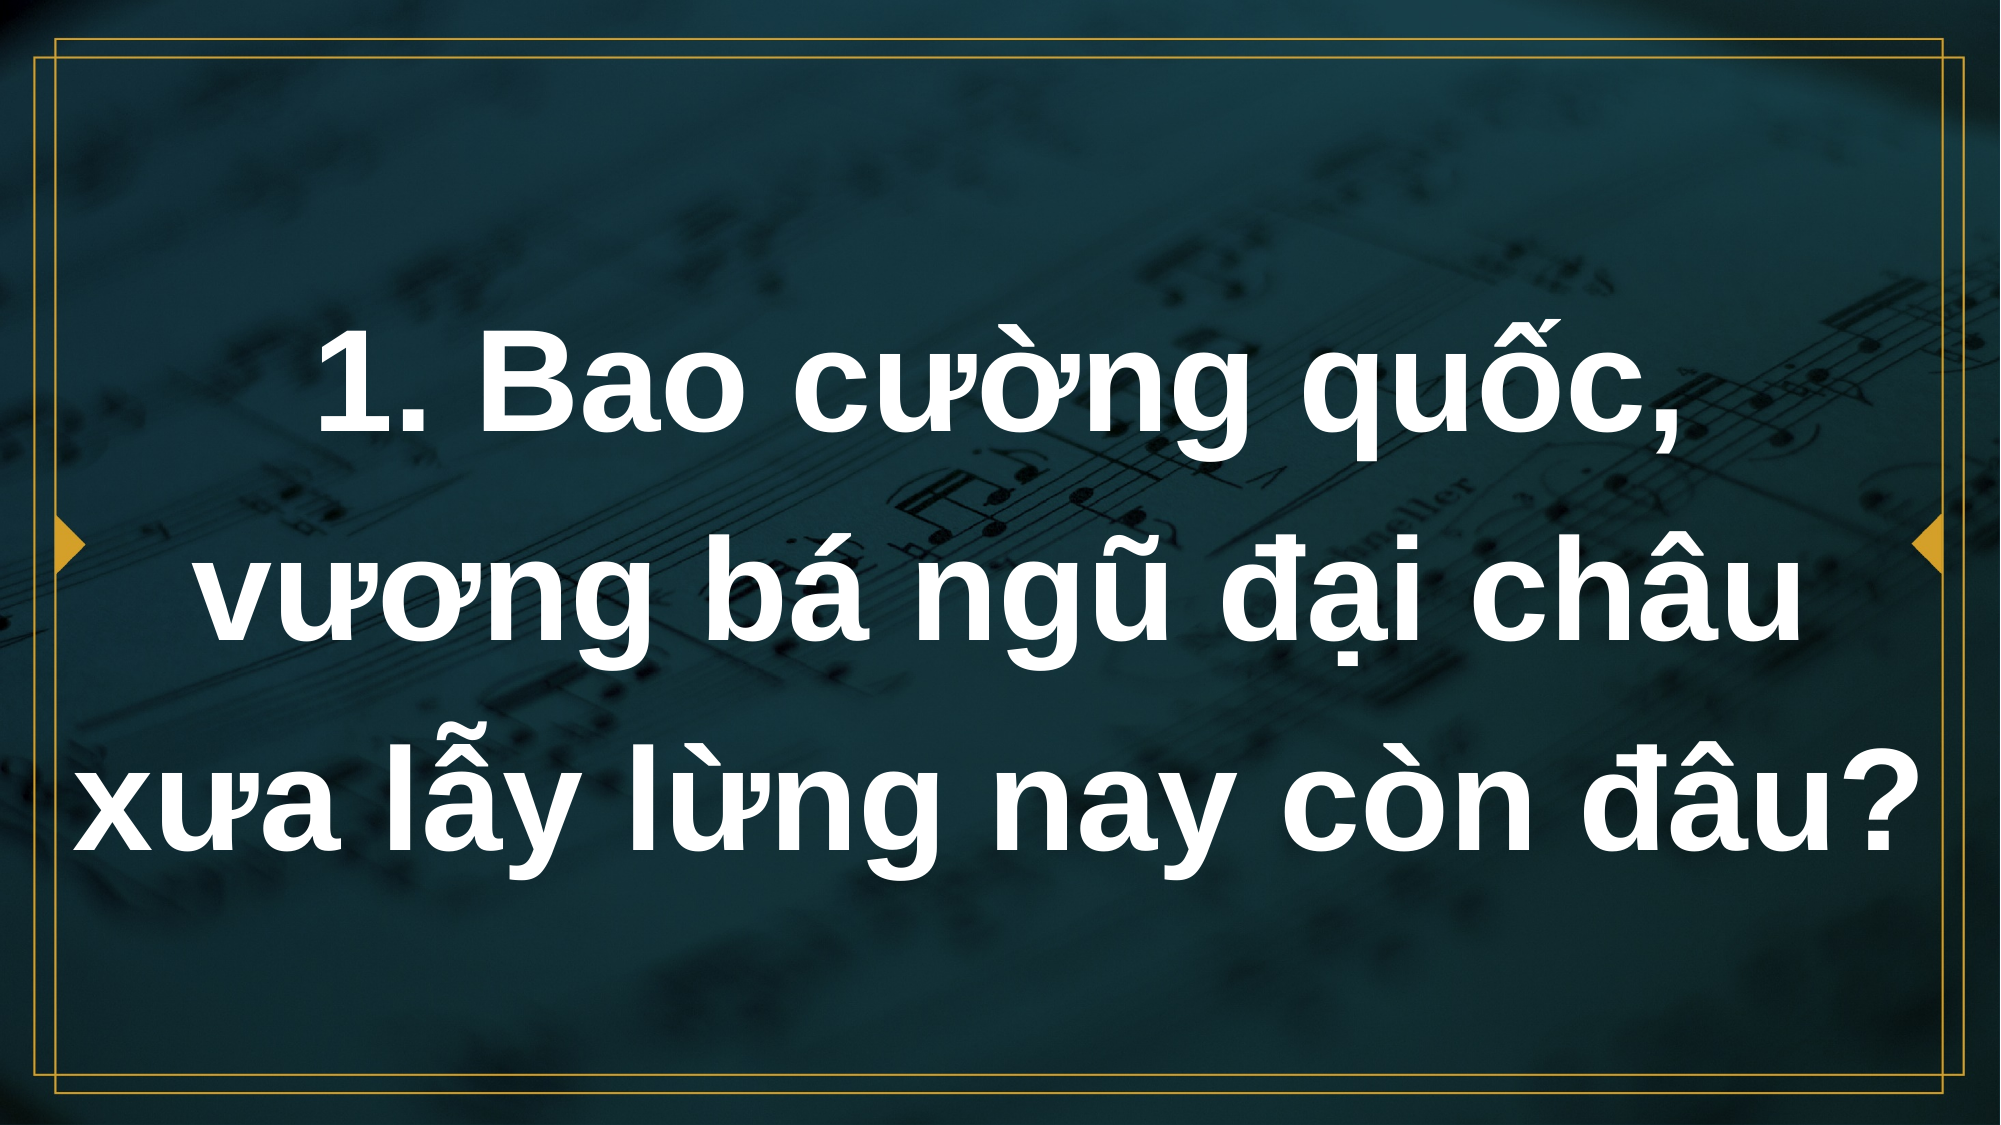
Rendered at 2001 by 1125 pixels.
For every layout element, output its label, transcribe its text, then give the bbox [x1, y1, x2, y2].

picture [0, 0, 2000, 1125]
title 1. Bao cường quốc, vương bá ngũ đại châu xưa lẫy lừng nay còn đâu? [55, 53, 1945, 1077]
